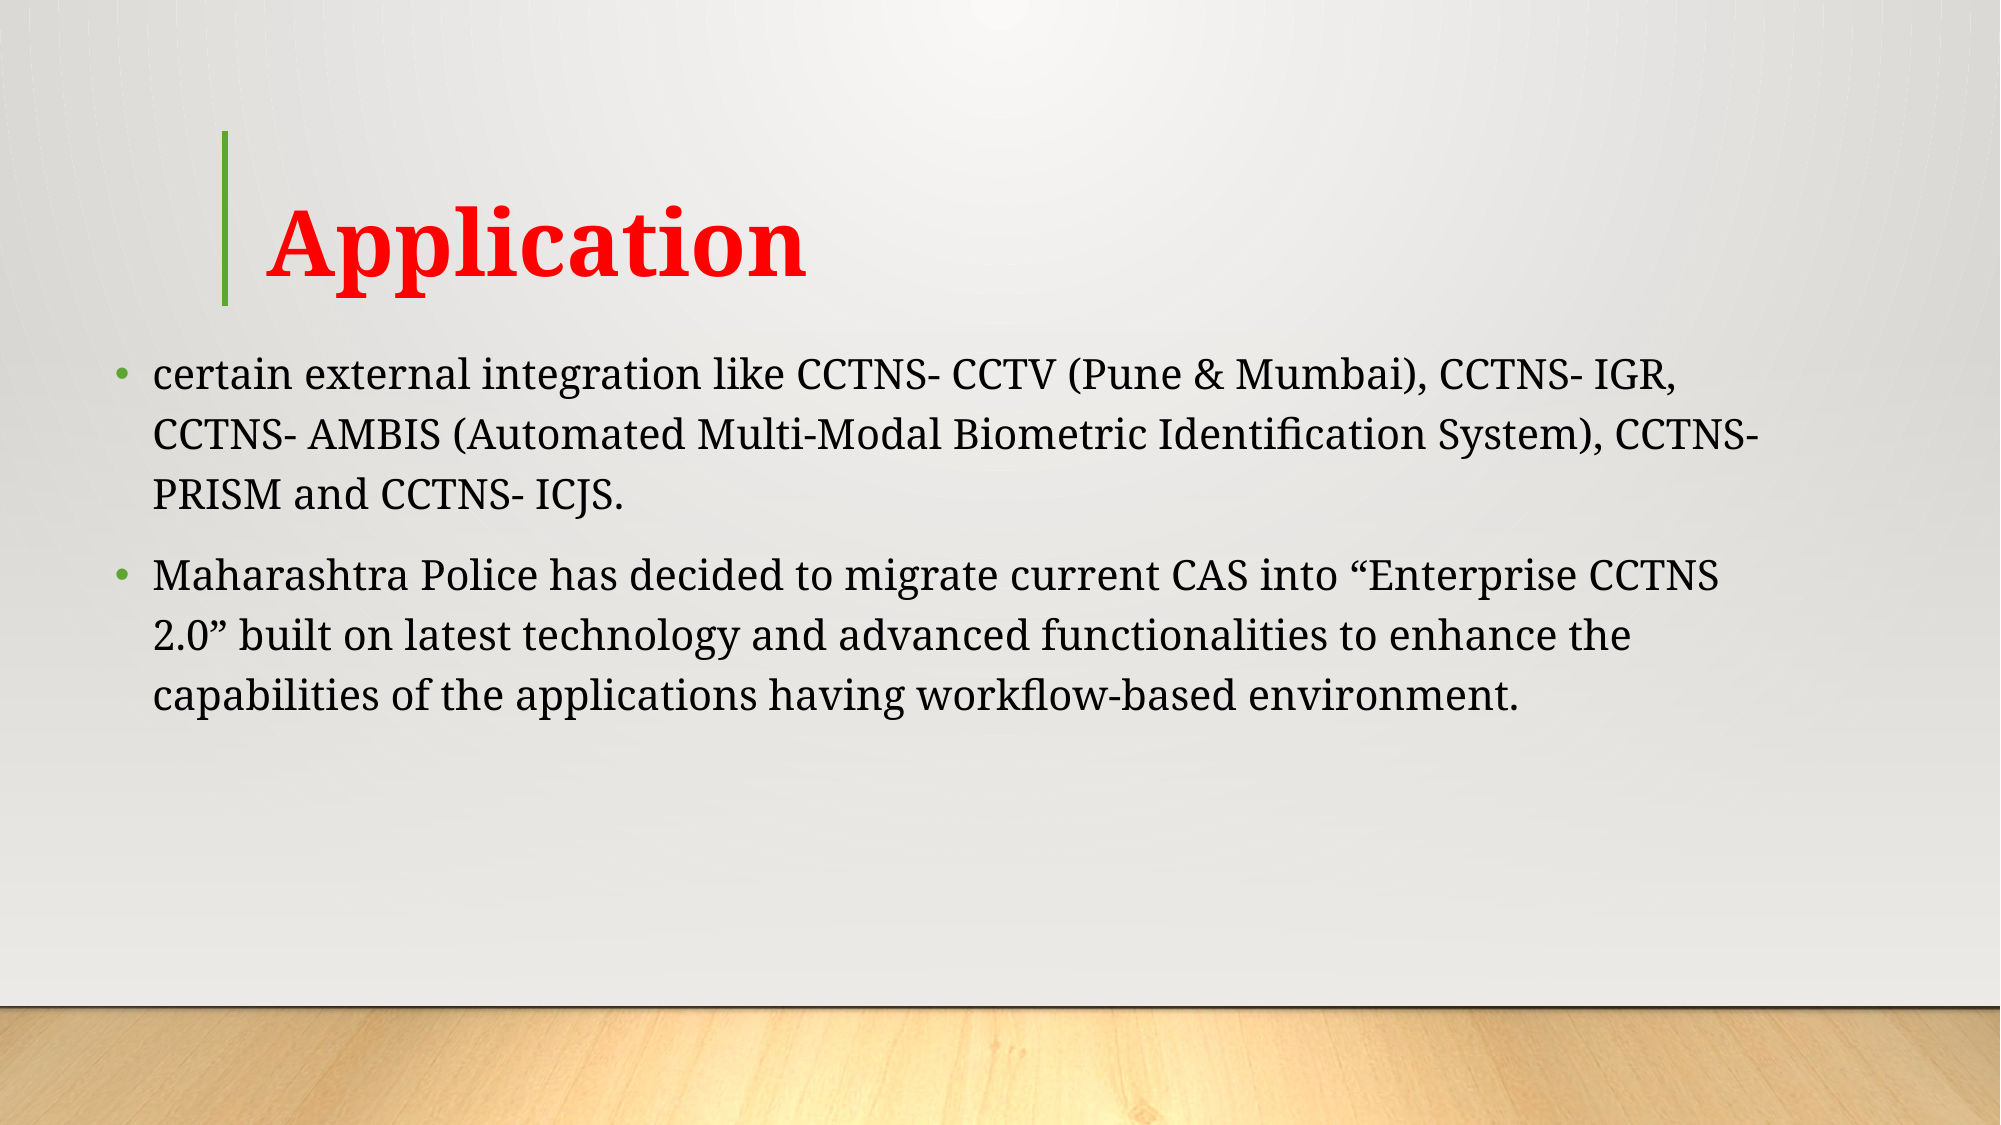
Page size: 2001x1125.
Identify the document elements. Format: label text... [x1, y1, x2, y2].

picture [0, 1006, 2000, 1125]
title Application [251, 131, 1814, 305]
list certain external integration like CCTNS- CCTV (Pune & Mumbai), CCTNS- IGR, CCTNS- AMBIS (Automated Multi-Modal Biometric Identification System), CCTNS- PRISM and CCTNS- ICJS. Maharashtra Police has decided to migrate current CAS into “Enterprise CCTNS 2.0” built on latest technology and advanced functionalities to enhance the capabilities of the applications having workflow-based environment. [99, 330, 1814, 897]
